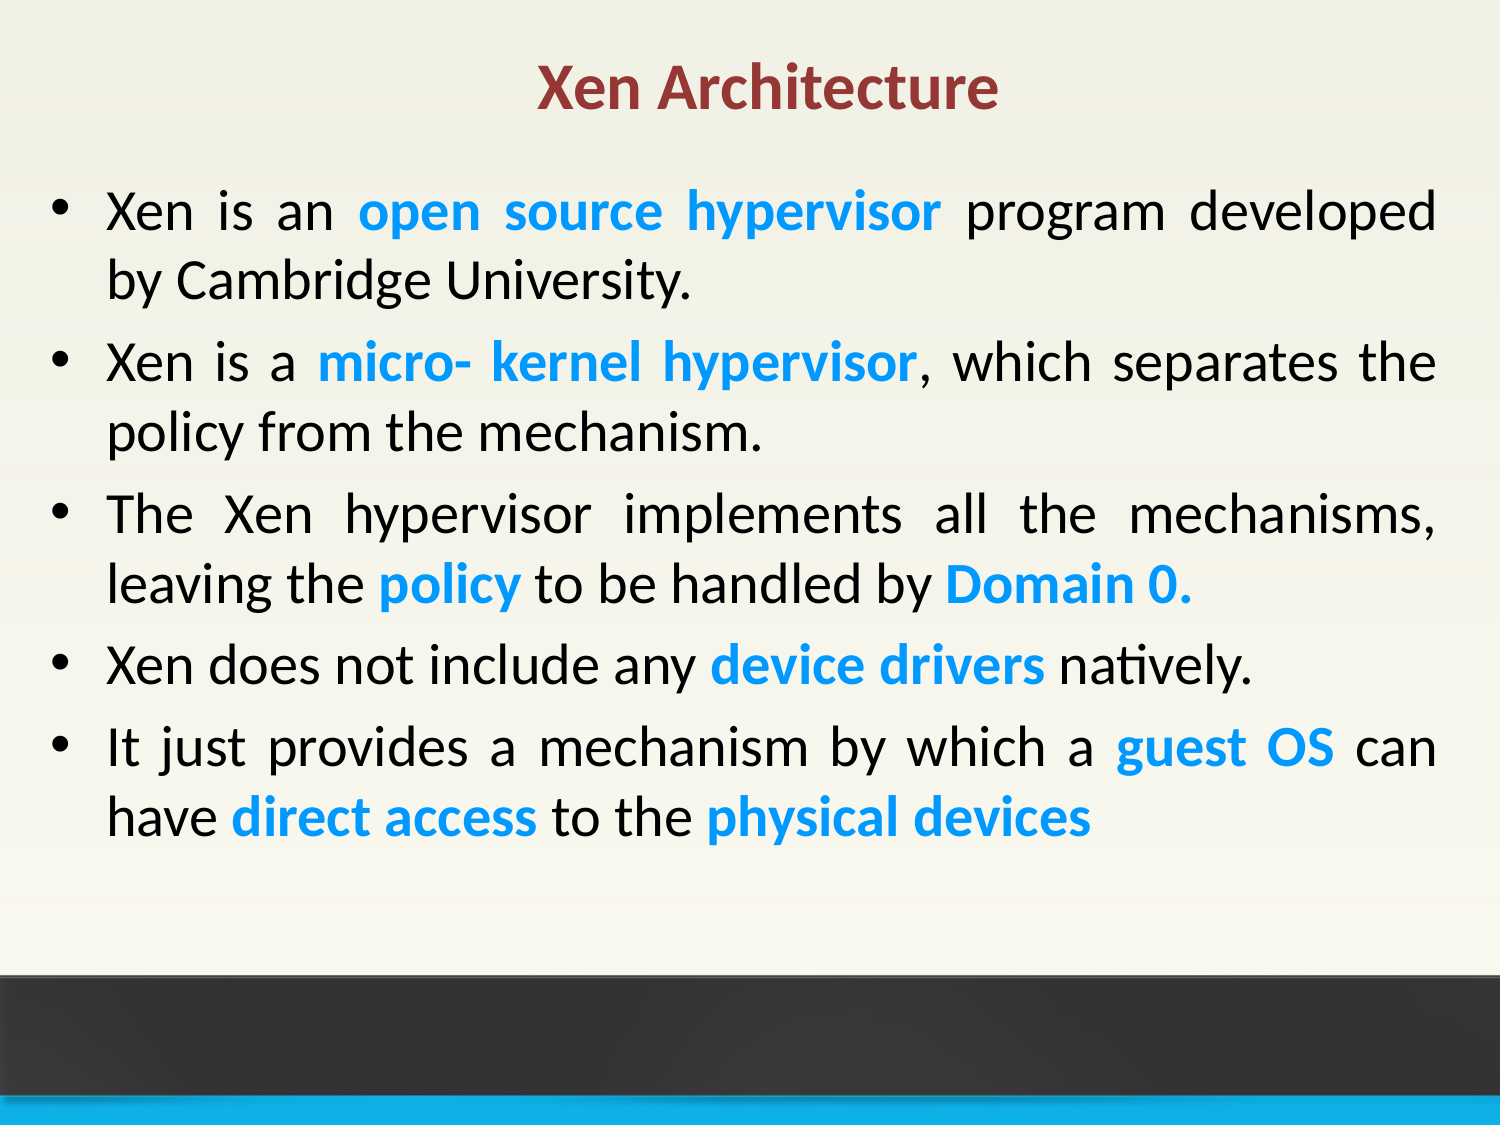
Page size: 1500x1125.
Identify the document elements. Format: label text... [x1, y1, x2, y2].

list Xen is an open source hypervisor program developed by Cambridge University. Xen is a micro- kernel hypervisor, which separates the policy from the mechanism. The Xen hypervisor implements all the mechanisms, leaving the policy to be handled by Domain 0. Xen does not include any device drivers natively. It just provides a mechanism by which a guest OS can have direct access to the physical devices [34, 163, 1454, 927]
text_box Xen Architecture [128, 35, 1409, 130]
picture [0, 0, 1500, 1096]
